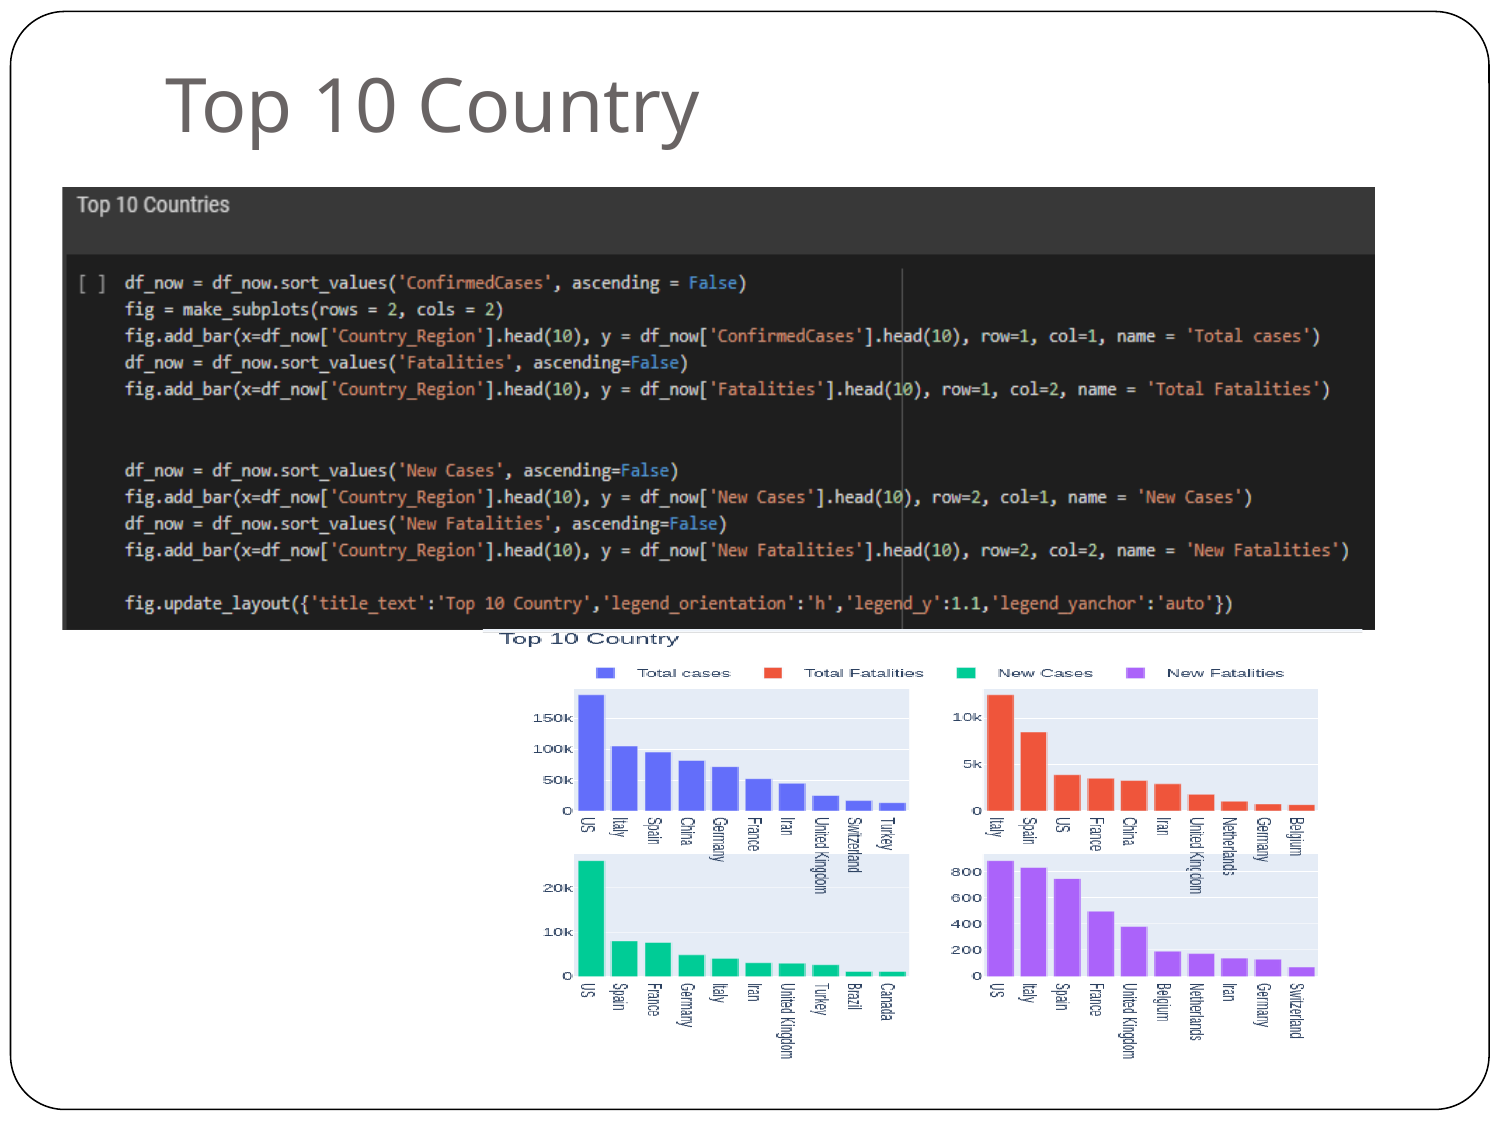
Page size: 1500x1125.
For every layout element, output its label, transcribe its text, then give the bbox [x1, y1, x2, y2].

picture [62, 187, 1376, 1080]
title Top 10 Country [150, 45, 1425, 163]
